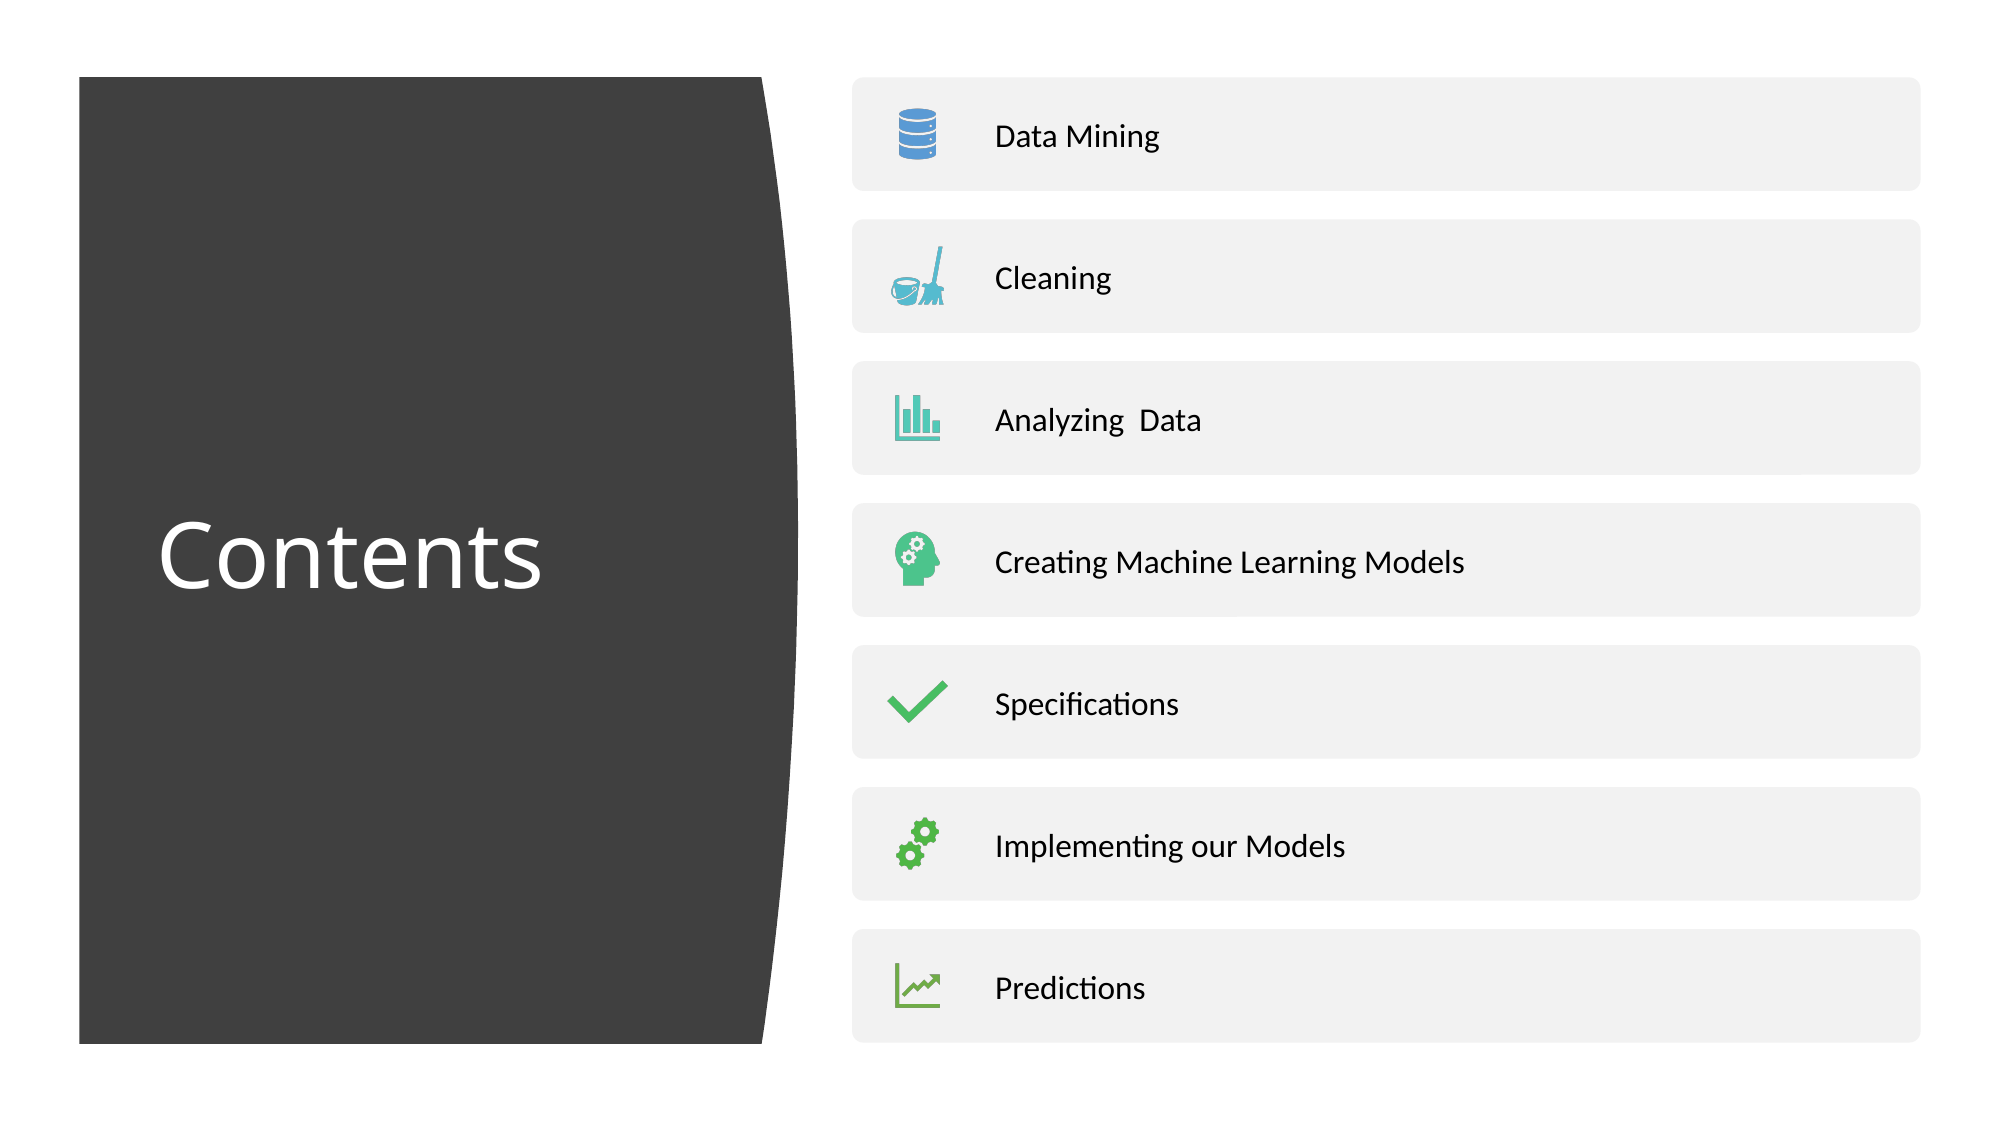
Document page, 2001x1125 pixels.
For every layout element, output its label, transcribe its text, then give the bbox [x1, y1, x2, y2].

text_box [852, 77, 1921, 1043]
title Contents [141, 166, 702, 953]
text_box [78, 76, 800, 1045]
